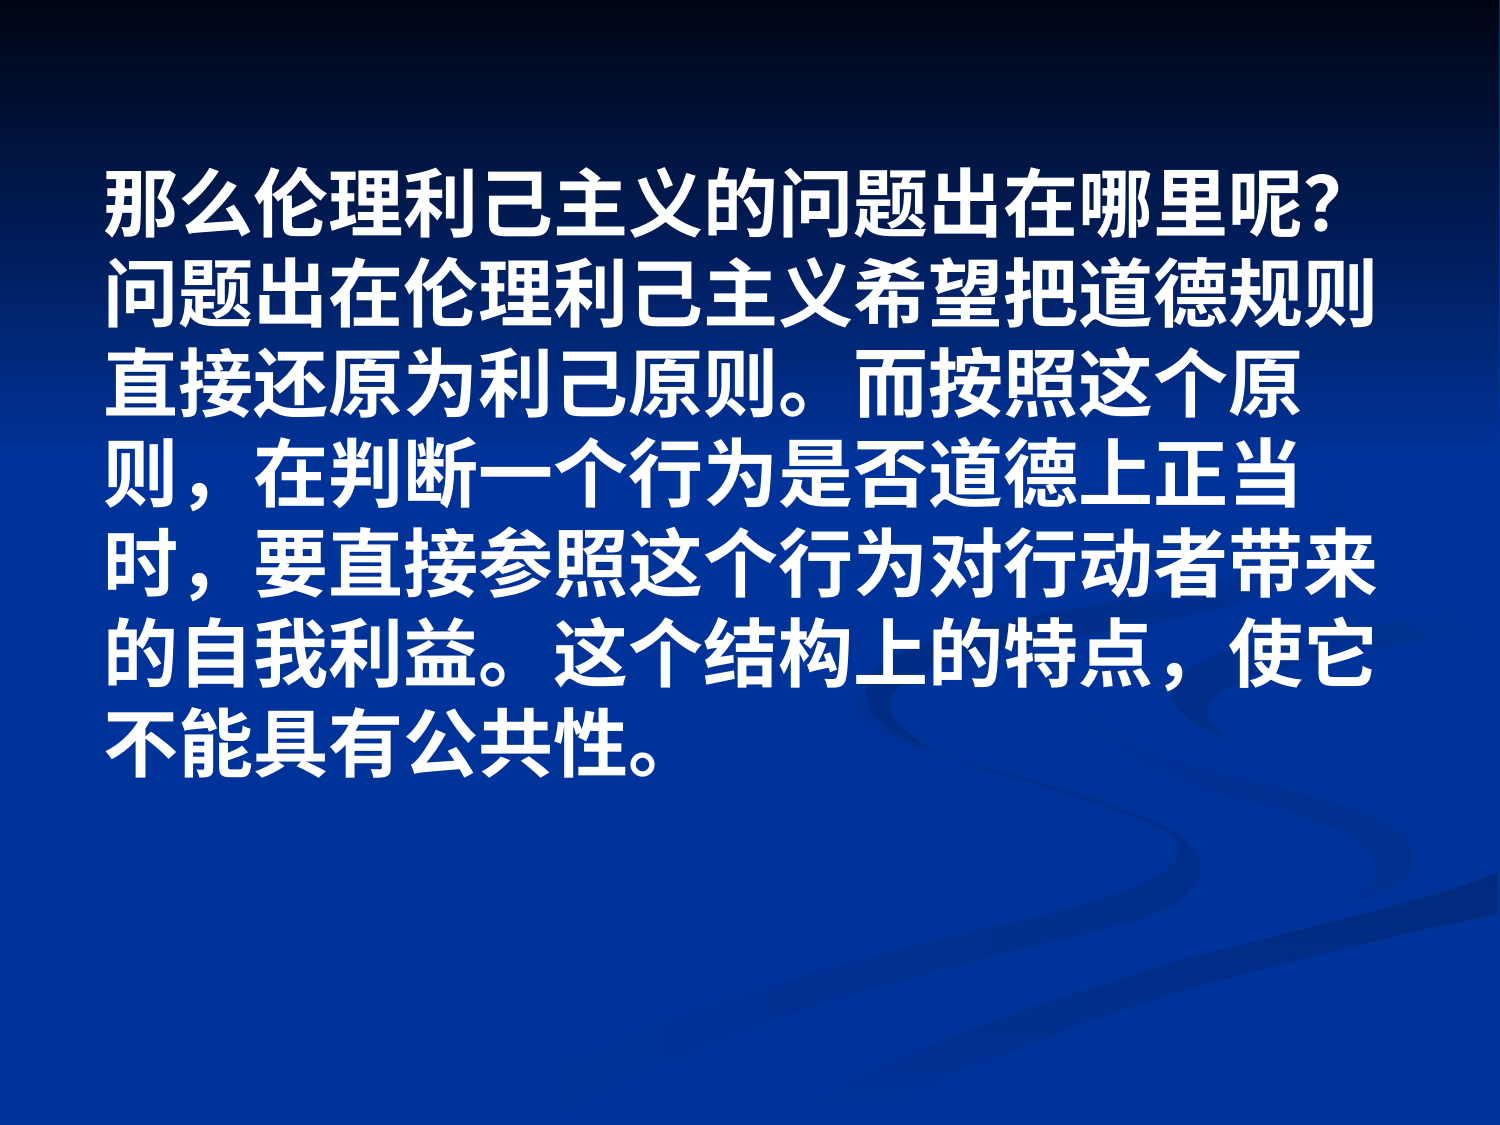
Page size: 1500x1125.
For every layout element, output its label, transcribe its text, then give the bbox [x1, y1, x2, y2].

text_box 那么伦理利己主义的问题出在哪里呢？问题出在伦理利己主义希望把道德规则直接还原为利己原则。而按照这个原则，在判断一个行为是否道德上正当时，要直接参照这个行为对行动者带来的自我利益。这个结构上的特点，使它不能具有公共性。 [88, 148, 1451, 794]
